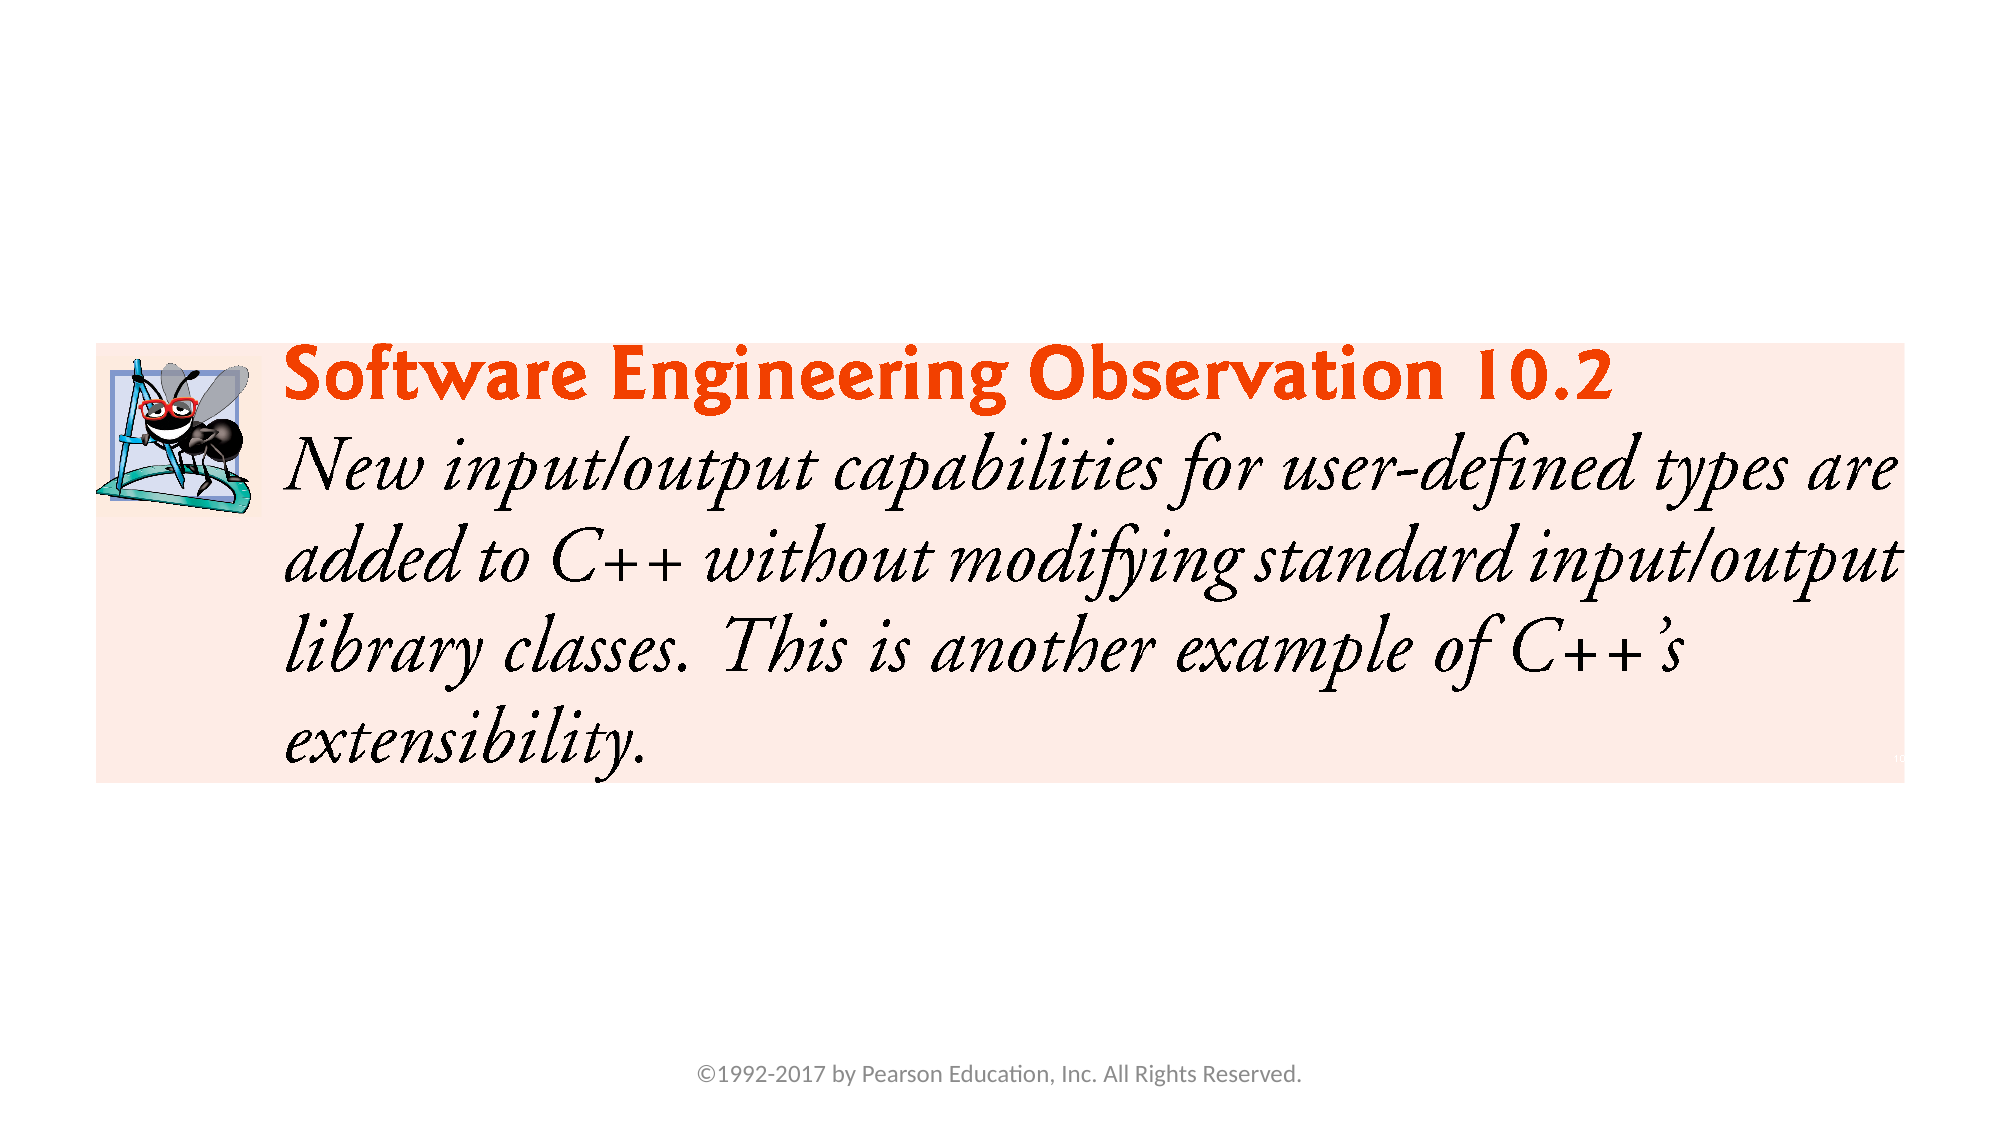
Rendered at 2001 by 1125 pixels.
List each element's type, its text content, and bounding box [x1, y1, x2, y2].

picture [0, 246, 2000, 879]
footer ©1992-2017 by Pearson Education, Inc. All Rights Reserved. [662, 1042, 1338, 1103]
